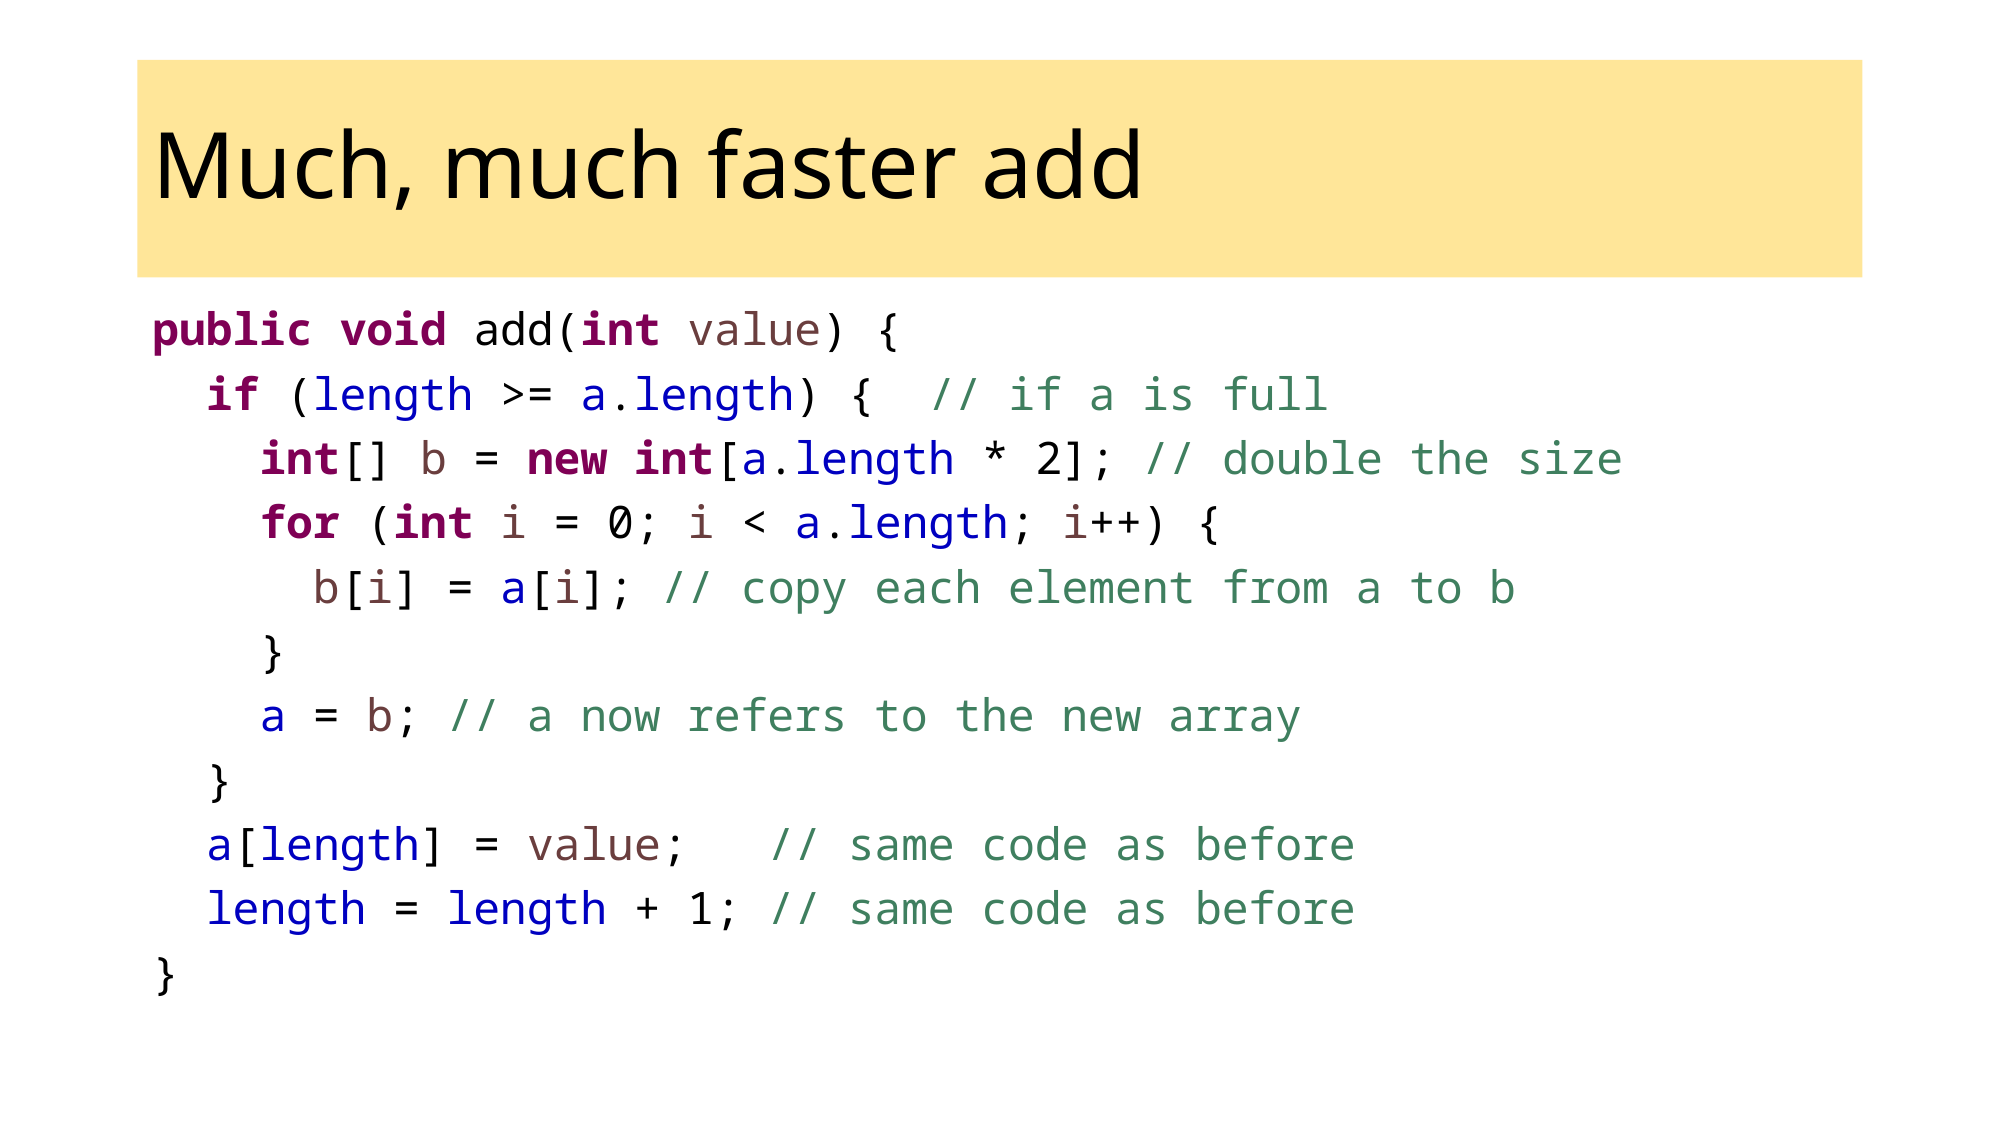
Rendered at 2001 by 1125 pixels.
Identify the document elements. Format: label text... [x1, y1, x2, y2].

title Much, much faster add [137, 59, 1863, 278]
list public void add(int value) { if (length >= a.length) { // if a is full int[] b = new int[a.length * 2]; // double the size for (int i = 0; i < a.length; i++) { b[i] = a[i]; // copy each element from a to b } a = b; // a now refers to the new array } a[length] = value; // same code as before length = length + 1; // same code as before } [137, 299, 1863, 1014]
